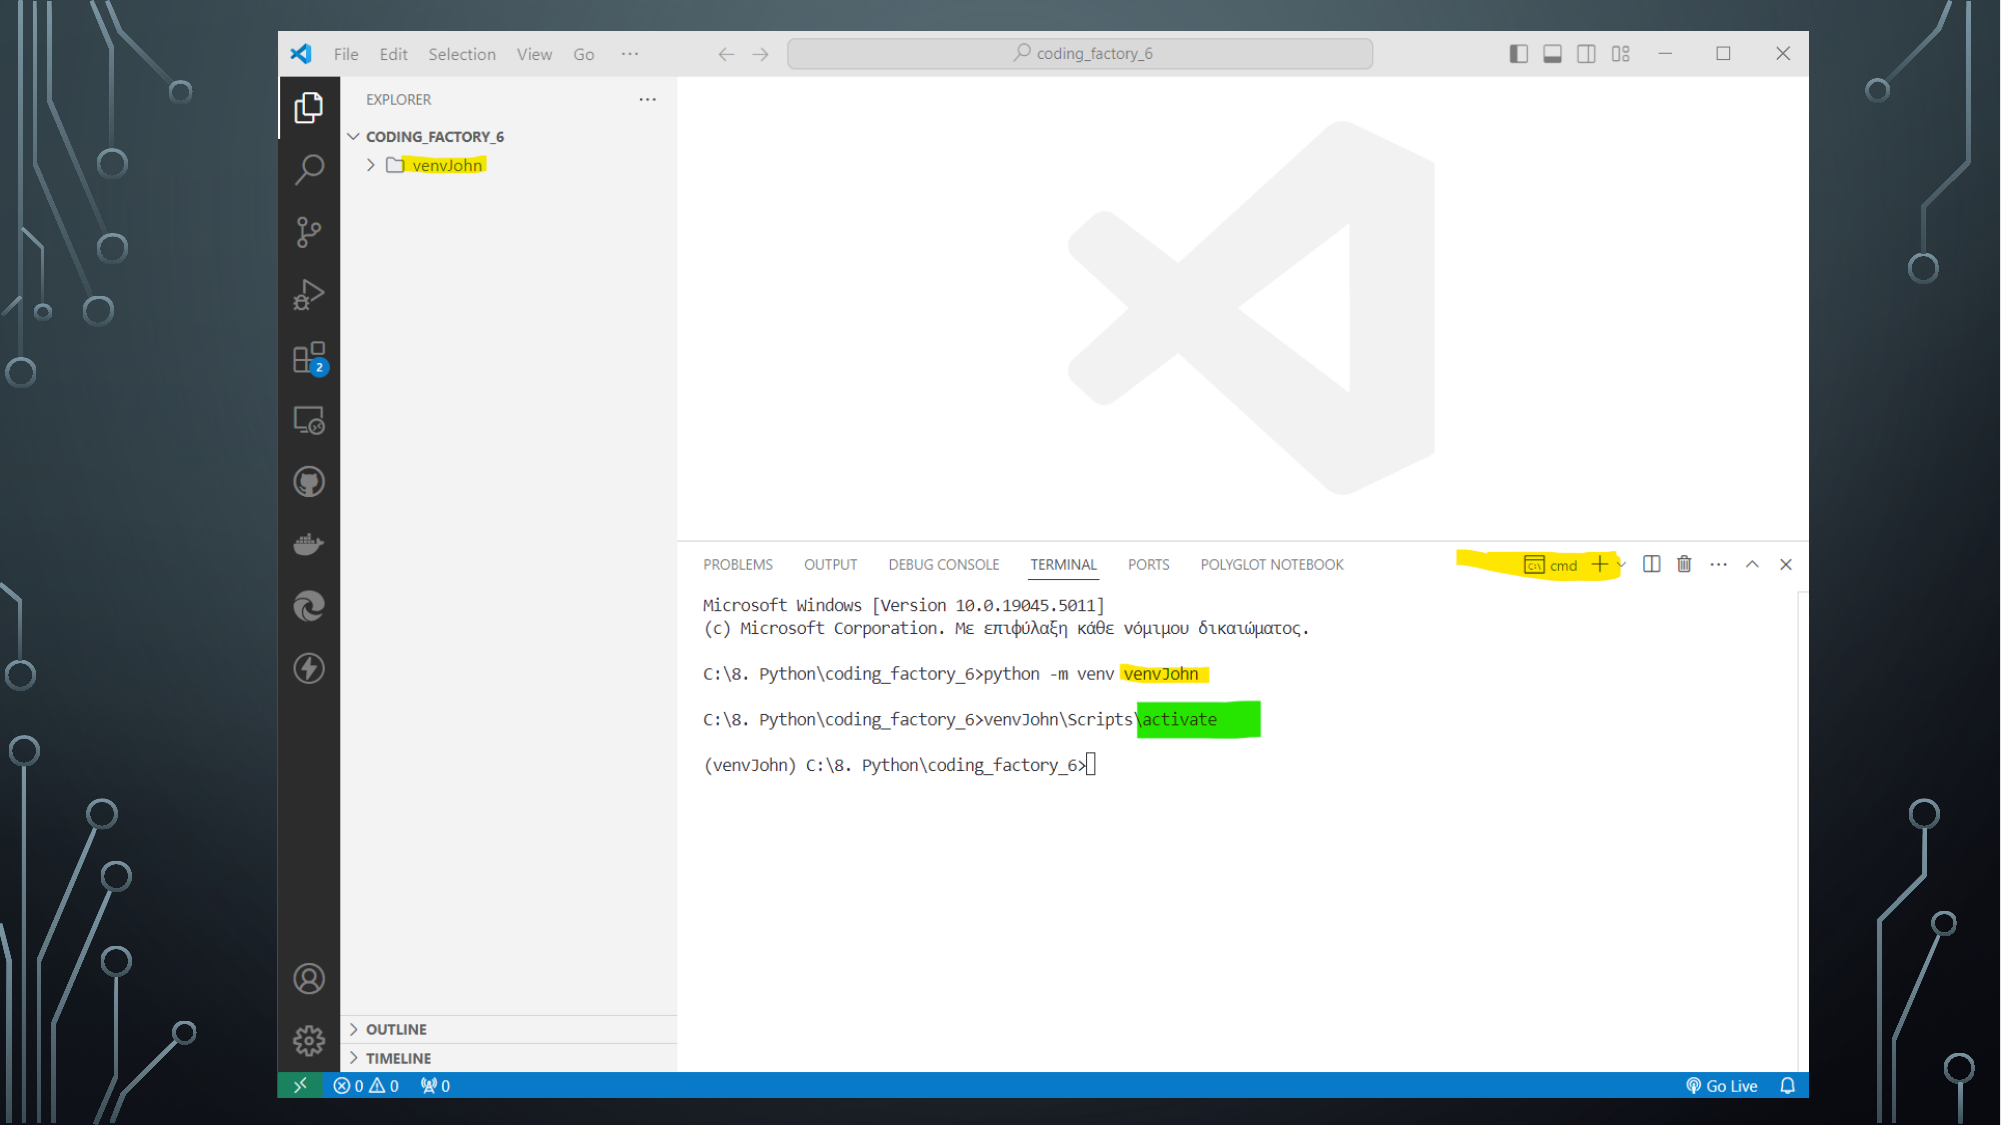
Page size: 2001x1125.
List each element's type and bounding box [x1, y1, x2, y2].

picture [277, 31, 1809, 1098]
